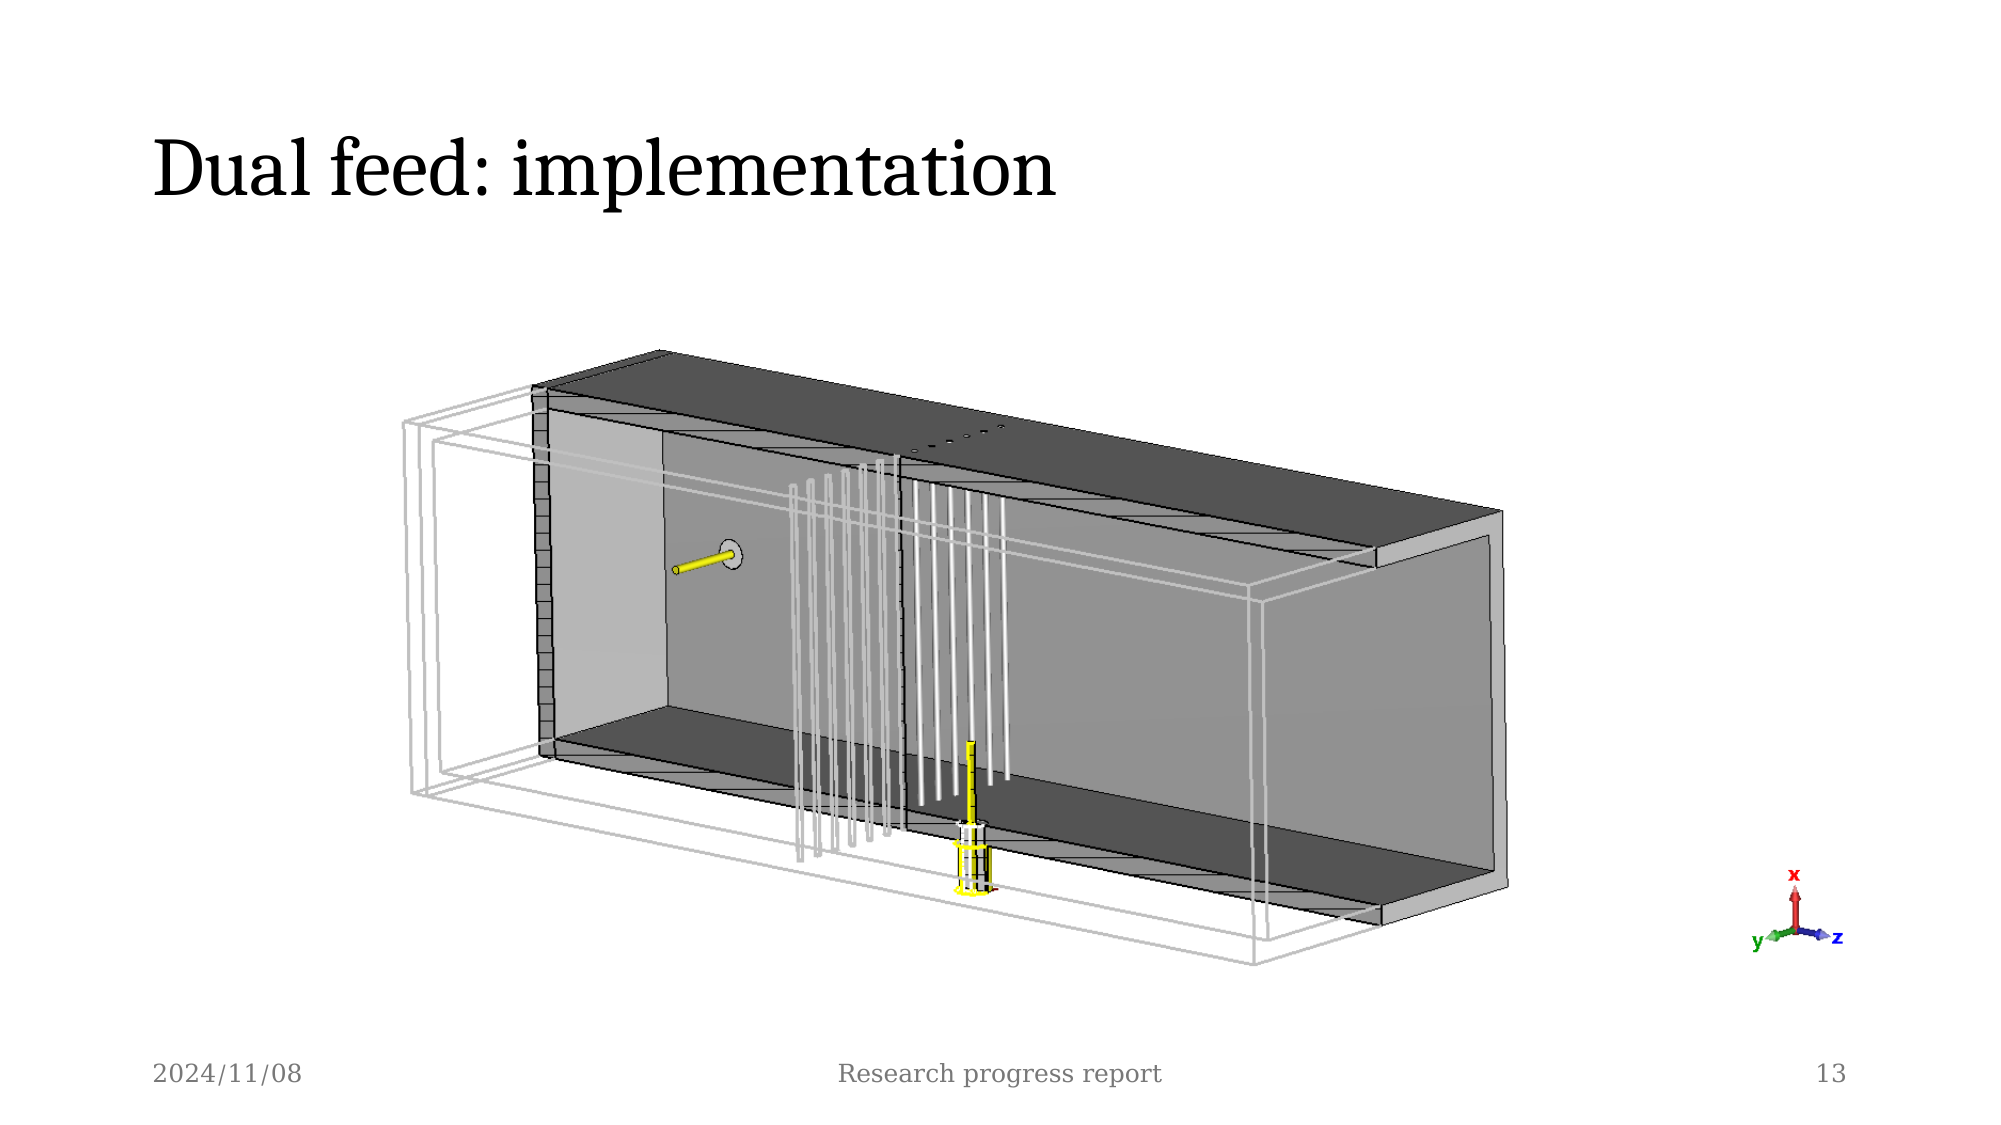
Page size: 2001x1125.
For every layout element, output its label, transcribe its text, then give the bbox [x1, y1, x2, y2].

title Dual feed: implementation [137, 59, 1863, 278]
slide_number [137, 1042, 588, 1103]
slide_number 13 [1412, 1042, 1863, 1103]
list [136, 316, 1863, 997]
footer Research progress report [662, 1042, 1338, 1103]
